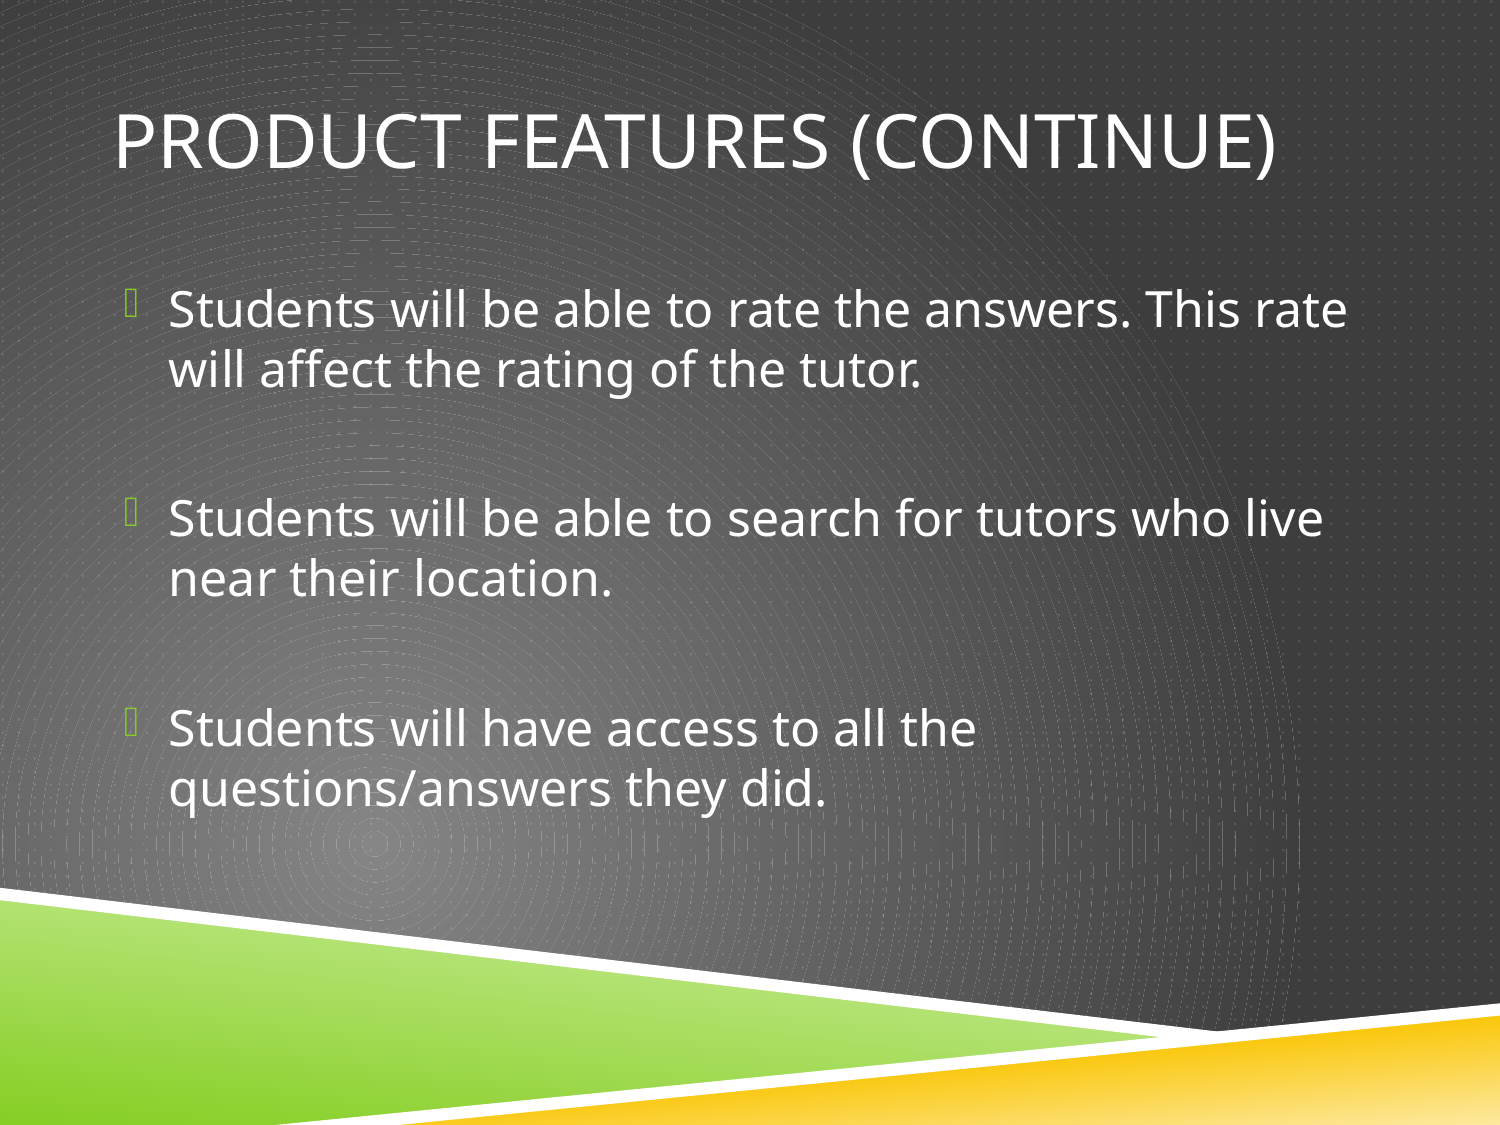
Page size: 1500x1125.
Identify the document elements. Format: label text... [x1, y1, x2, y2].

title PRODUCT FEATURES (CONTINUE) [112, 45, 1388, 205]
list Students will be able to rate the answers. This rate will affect the rating of the tutor. Students will be able to search for tutors who live near their location. Students will have access to all the questions/answers they did. [112, 205, 1388, 898]
